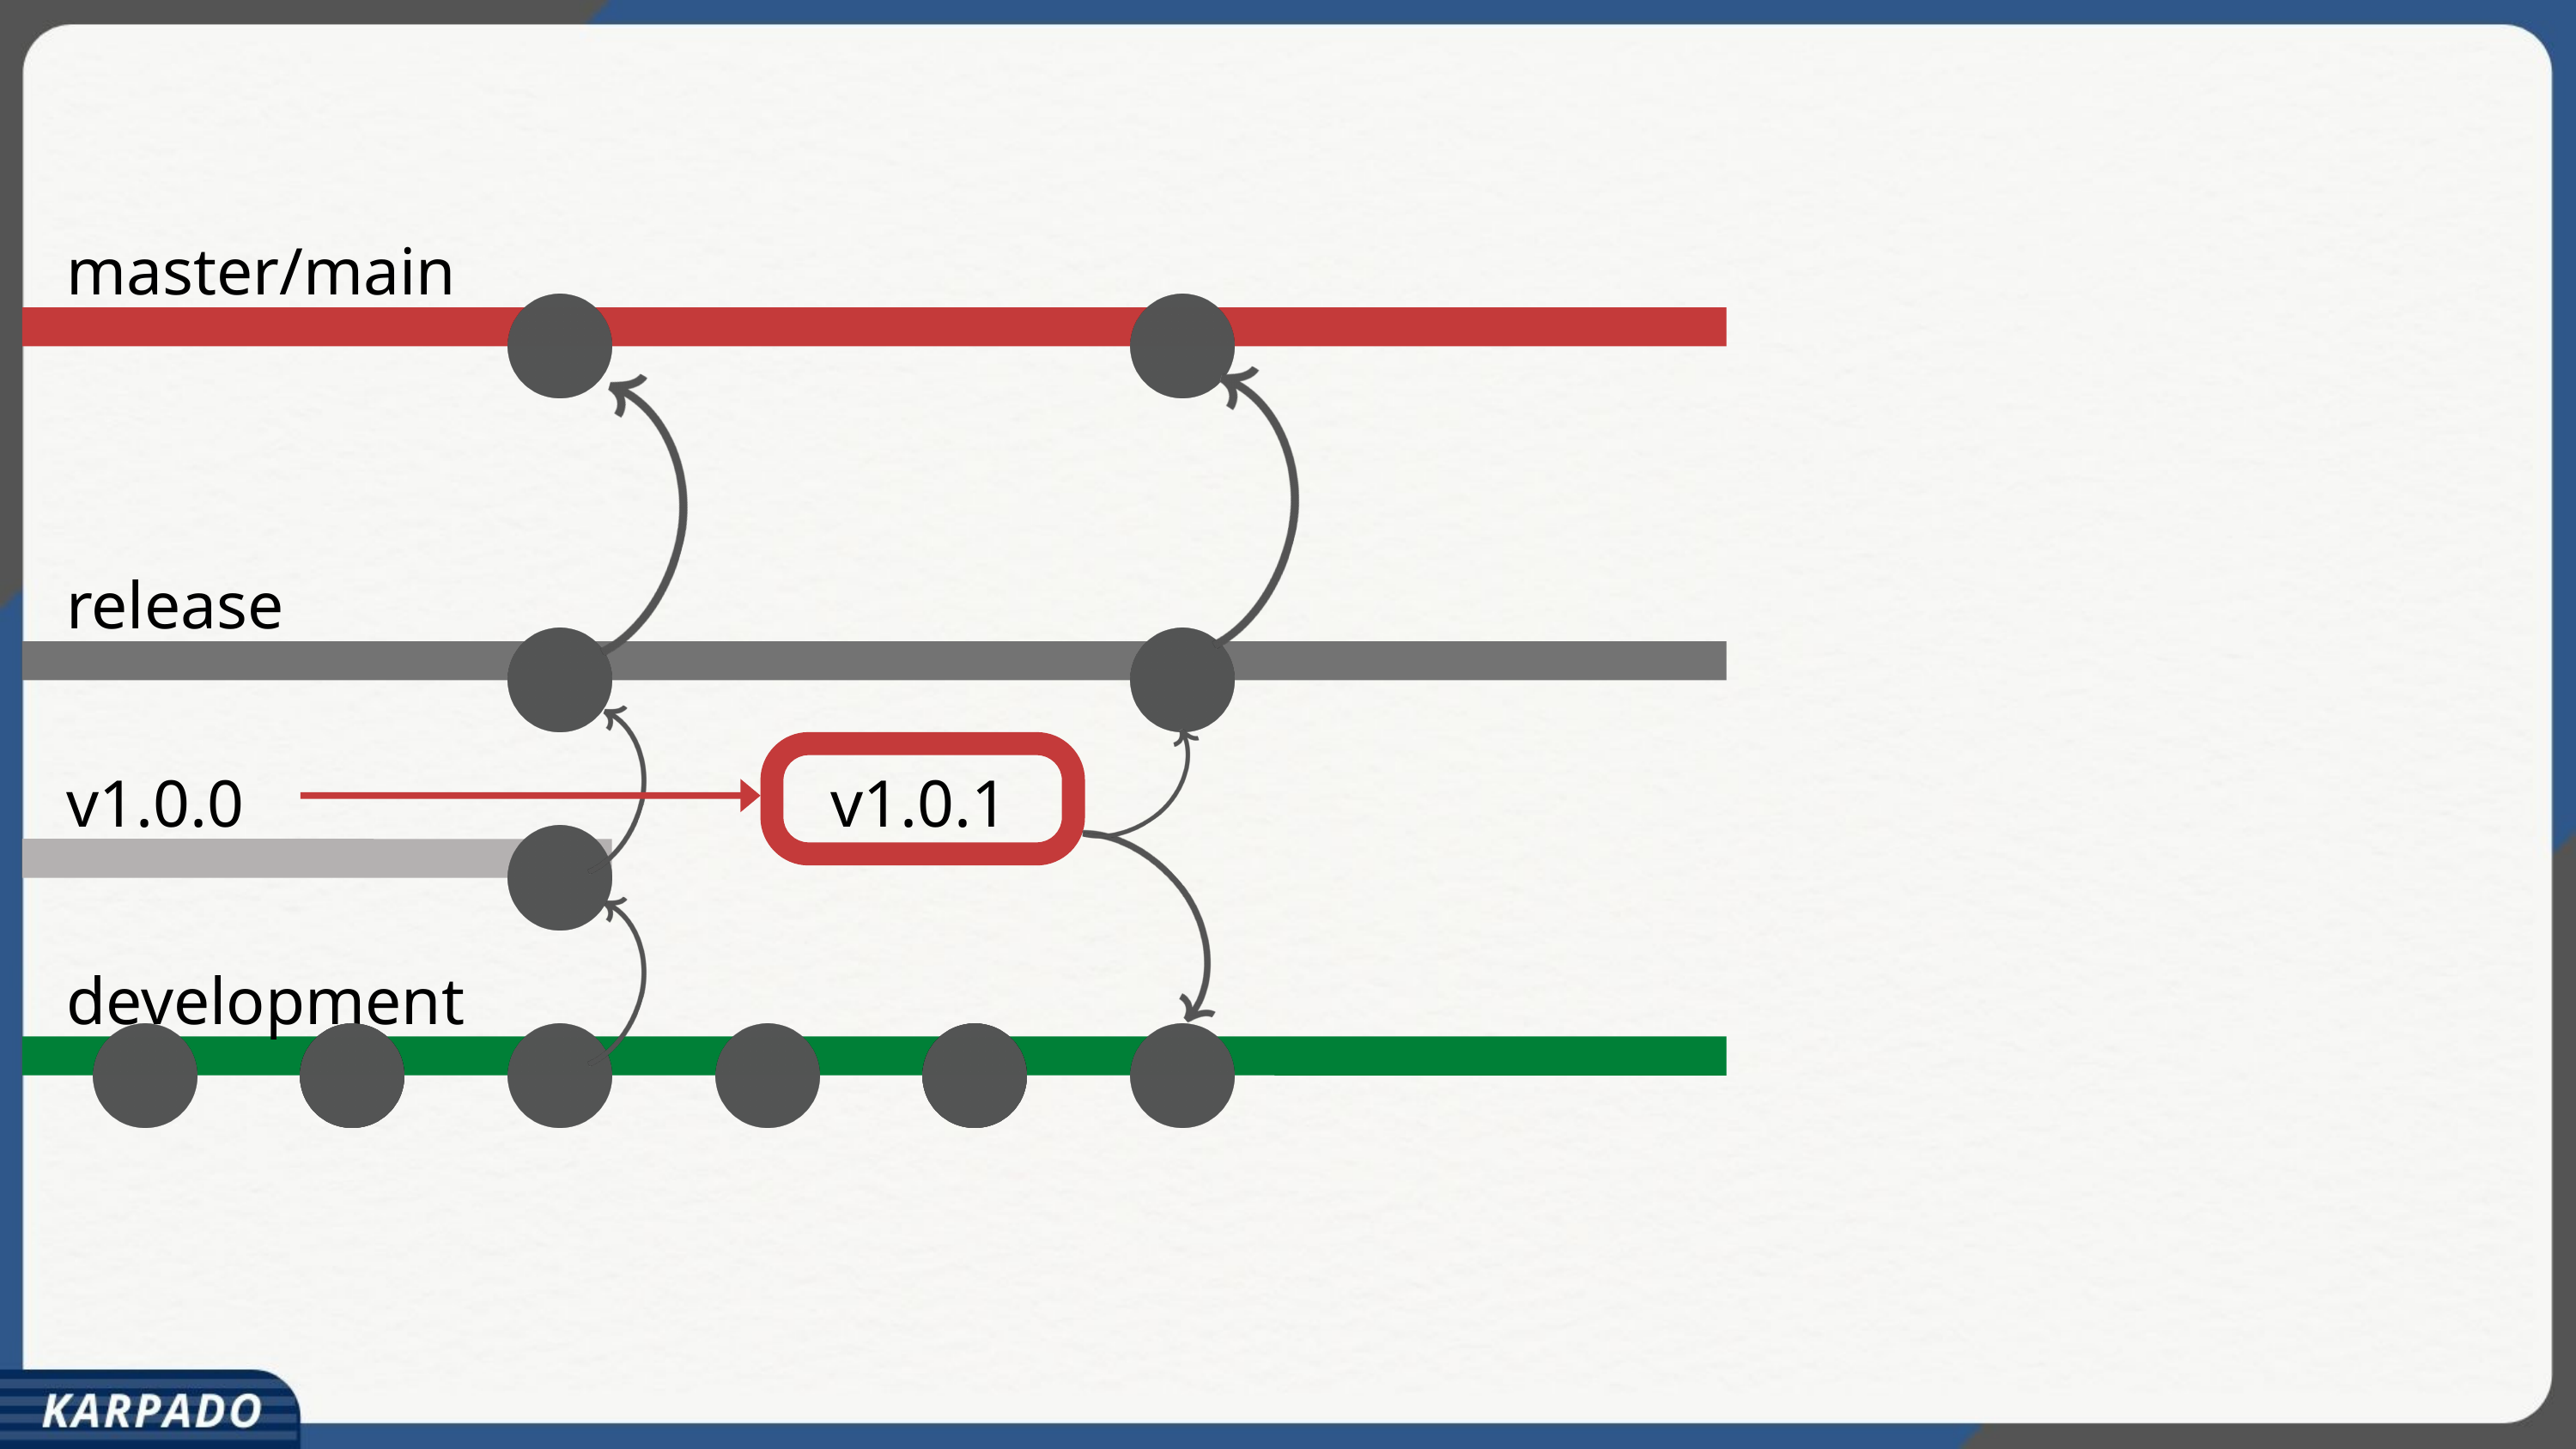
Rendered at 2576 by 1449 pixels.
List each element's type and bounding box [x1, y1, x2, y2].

picture [0, 0, 2576, 1449]
text_box [760, 731, 1085, 866]
